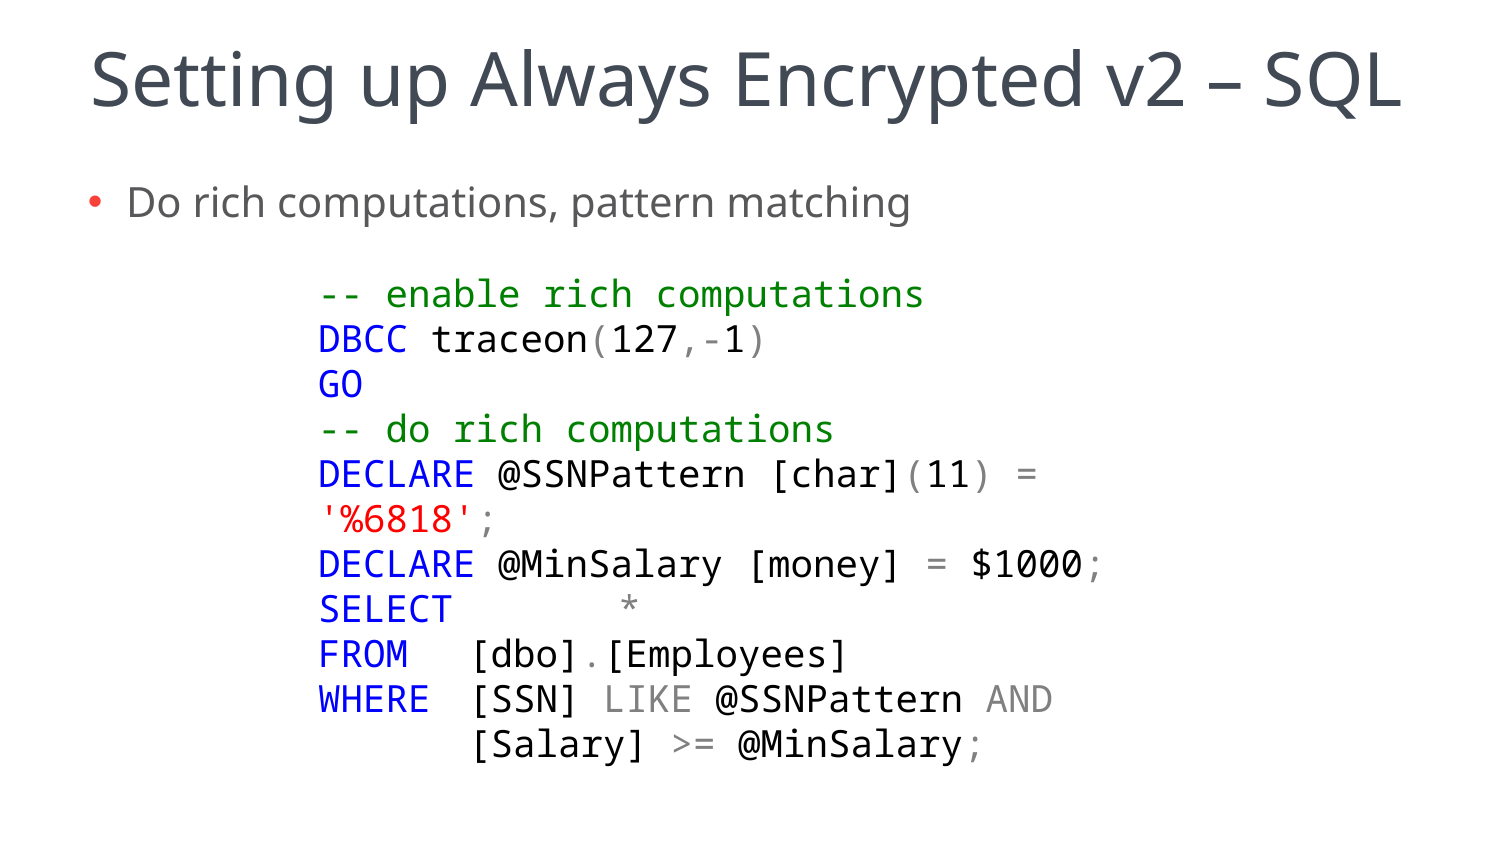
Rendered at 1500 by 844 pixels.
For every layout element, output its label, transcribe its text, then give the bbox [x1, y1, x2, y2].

list Do rich computations, pattern matching [72, 168, 1425, 745]
title Setting up Always Encrypted v2 – SQL [75, 41, 1425, 142]
text_box -- enable rich computations DBCC traceon(127,-1) GO -- do rich computations DECLARE @SSNPattern [char](11) = '%6818'; DECLARE @MinSalary [money] = $1000; SELECT * FROM [dbo].[Employees] WHERE [SSN] LIKE @SSNPattern AND [Salary] >= @MinSalary; [303, 262, 1195, 773]
